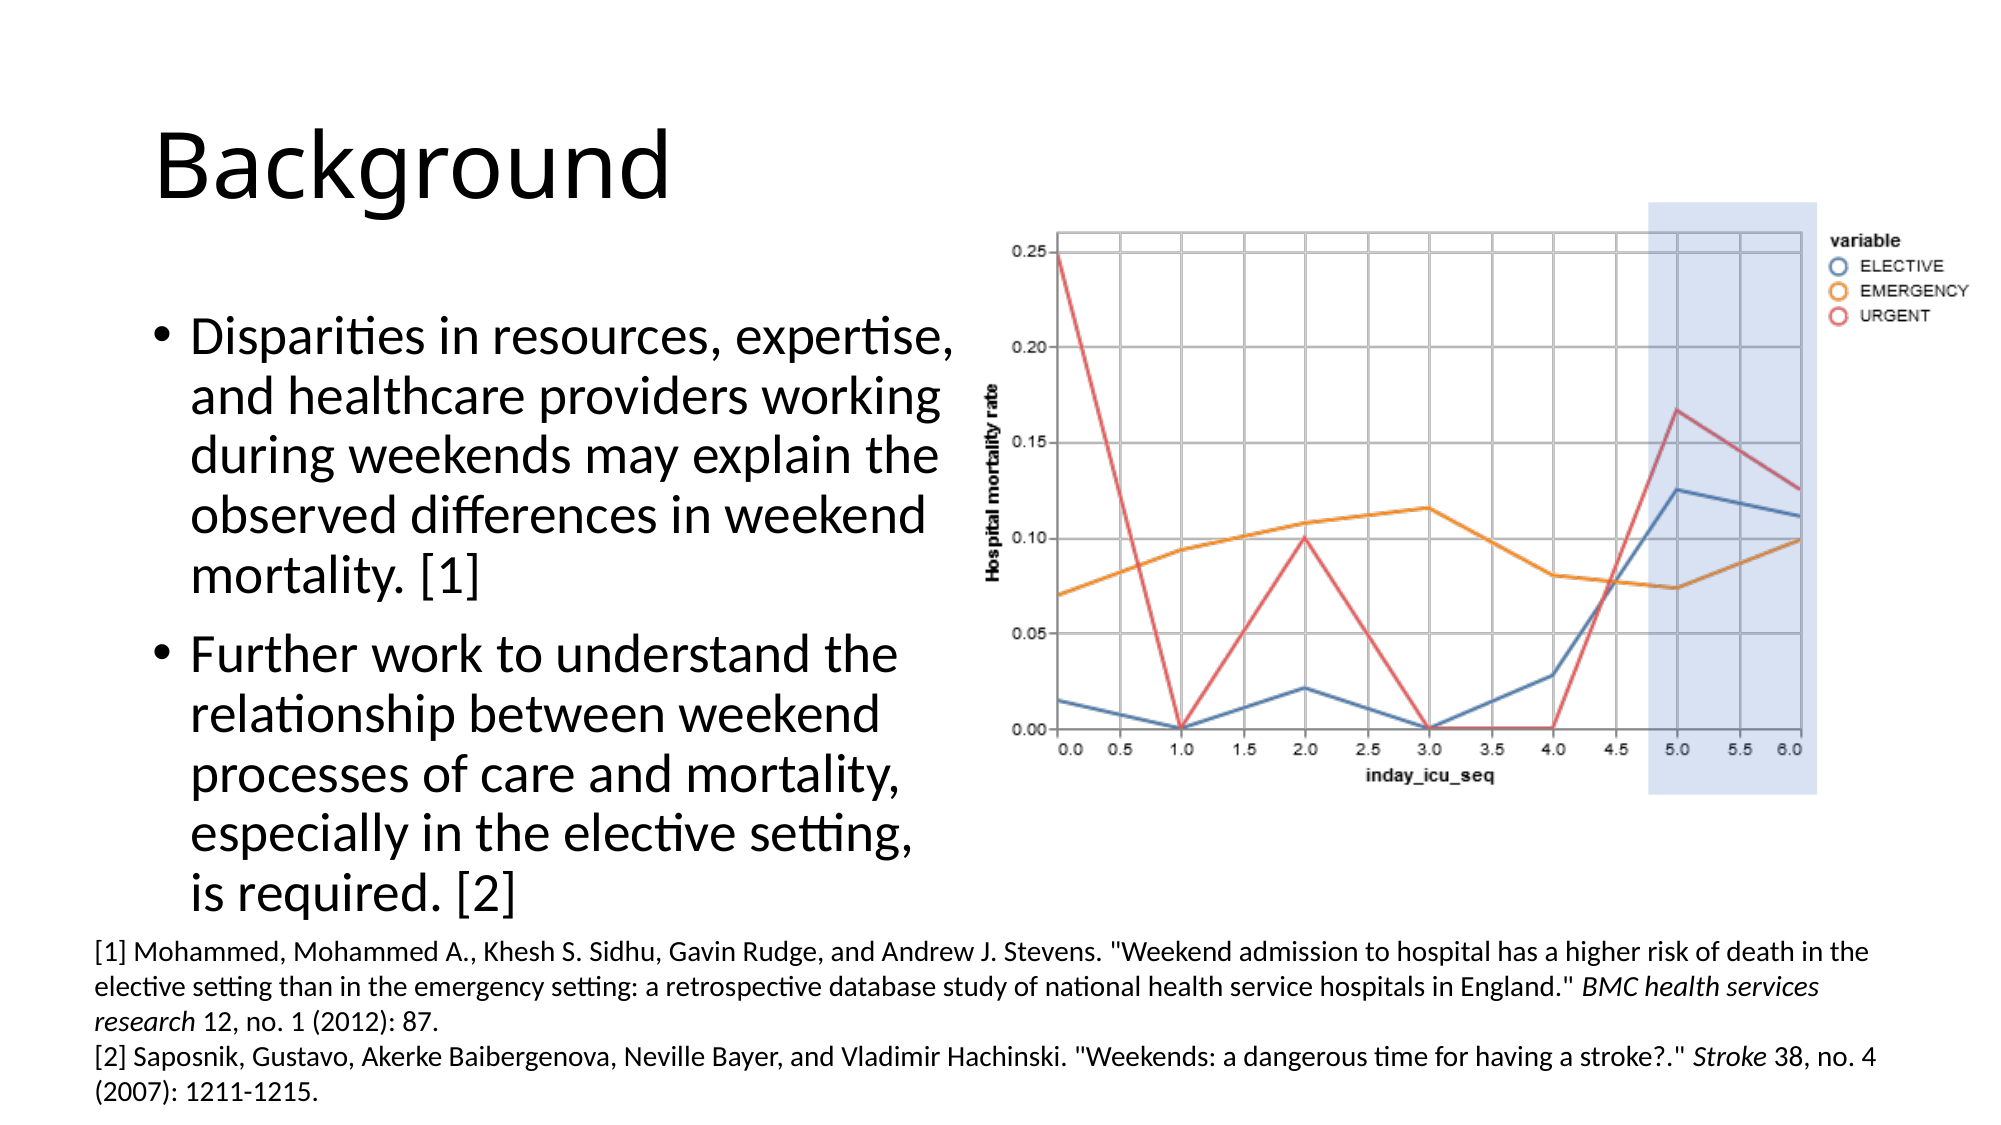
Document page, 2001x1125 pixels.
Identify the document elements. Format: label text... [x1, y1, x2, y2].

picture [971, 224, 1981, 795]
title Background [137, 59, 1863, 278]
text_box [1647, 201, 1818, 224]
text_box [1] Mohammed, Mohammed A., Khesh S. Sidhu, Gavin Rudge, and Andrew J. Stevens. "Weekend admission to hospital has a higher risk of death in the elective setting than in the emergency setting: a retrospective database study of national health service hospitals in England." BMC health services research 12, no. 1 (2012): 87. [2] Saposnik, Gustavo, Akerke Baibergenova, Neville Bayer, and Vladimir Hachinski. "Weekends: a dangerous time for having a stroke?." Stroke 38, no. 4 (2007): 1211-1215. [79, 925, 1936, 1115]
list Disparities in resources, expertise, and healthcare providers working during weekends may explain the observed differences in weekend mortality. [1] Further work to understand the relationship between weekend processes of care and mortality, especially in the elective setting, is required. [2] [137, 299, 972, 925]
